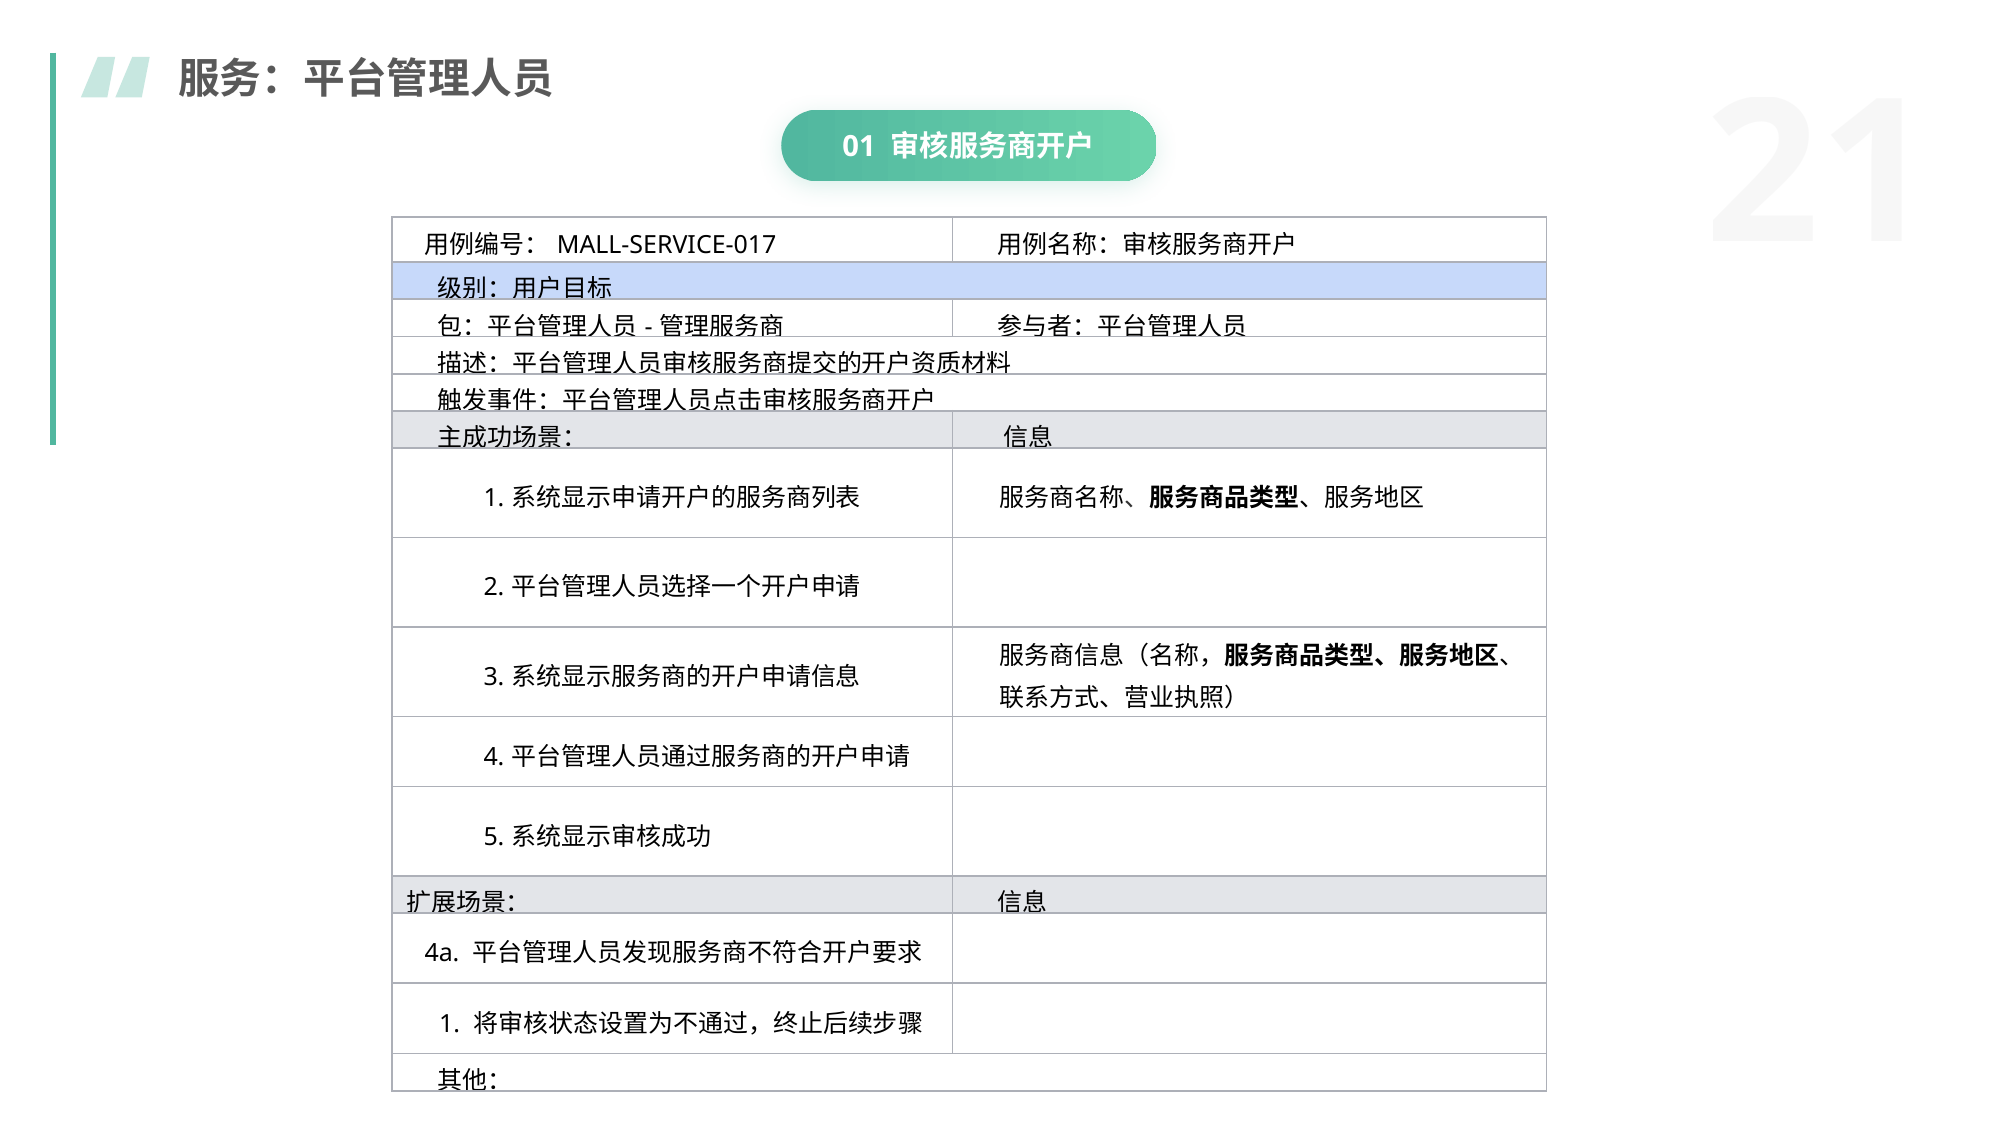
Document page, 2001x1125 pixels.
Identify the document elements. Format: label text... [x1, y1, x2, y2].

table_cell [953, 914, 1546, 982]
table_cell 4.平台管理人员通过服务商的开户申请 [393, 717, 952, 786]
text_box [79, 55, 117, 99]
table_cell 包：平台管理人员-管理服务商 [393, 300, 952, 336]
text_box 服务：平台管理人员 [163, 44, 831, 109]
text_box 01 审核服务商开户 [780, 108, 1158, 183]
table_cell 信息 [953, 877, 1546, 912]
table_header 用例编号：MALL-SERVICE-017 [393, 218, 952, 261]
table_cell 触发事件：平台管理人员点击审核服务商开户 [393, 375, 1546, 410]
table_cell 主成功场景： [393, 412, 952, 447]
table_cell [953, 717, 1546, 786]
table_cell 级别：用户目标 [393, 263, 1546, 298]
table_cell [953, 787, 1546, 875]
table_cell [953, 538, 1546, 626]
table_cell [953, 984, 1546, 1053]
text_box [113, 55, 151, 99]
table_cell 1. 将审核状态设置为不通过，终止后续步骤 [393, 984, 952, 1053]
table_cell 1.系统显示申请开户的服务商列表 [393, 449, 952, 537]
table_cell 服务商名称、服务商品类型、服务地区 [953, 449, 1546, 537]
table_cell 服务商信息（名称，服务商品类型、服务地区、联系方式、营业执照） [953, 628, 1546, 716]
table_cell 2.平台管理人员选择一个开户申请 [393, 538, 952, 626]
table_cell 扩展场景： [393, 877, 952, 912]
table_header 用例名称：审核服务商开户 [953, 218, 1546, 261]
table_cell 4a. 平台管理人员发现服务商不符合开户要求 [393, 914, 952, 982]
table_cell 信息 [953, 412, 1546, 447]
table_cell 5.系统显示审核成功 [393, 787, 952, 875]
table_cell 描述：平台管理人员审核服务商提交的开户资质材料 [393, 337, 1546, 373]
table_cell 3.系统显示服务商的开户申请信息 [393, 628, 952, 716]
table_cell 其他： [393, 1054, 1546, 1090]
table_cell 参与者：平台管理人员 [953, 300, 1546, 336]
